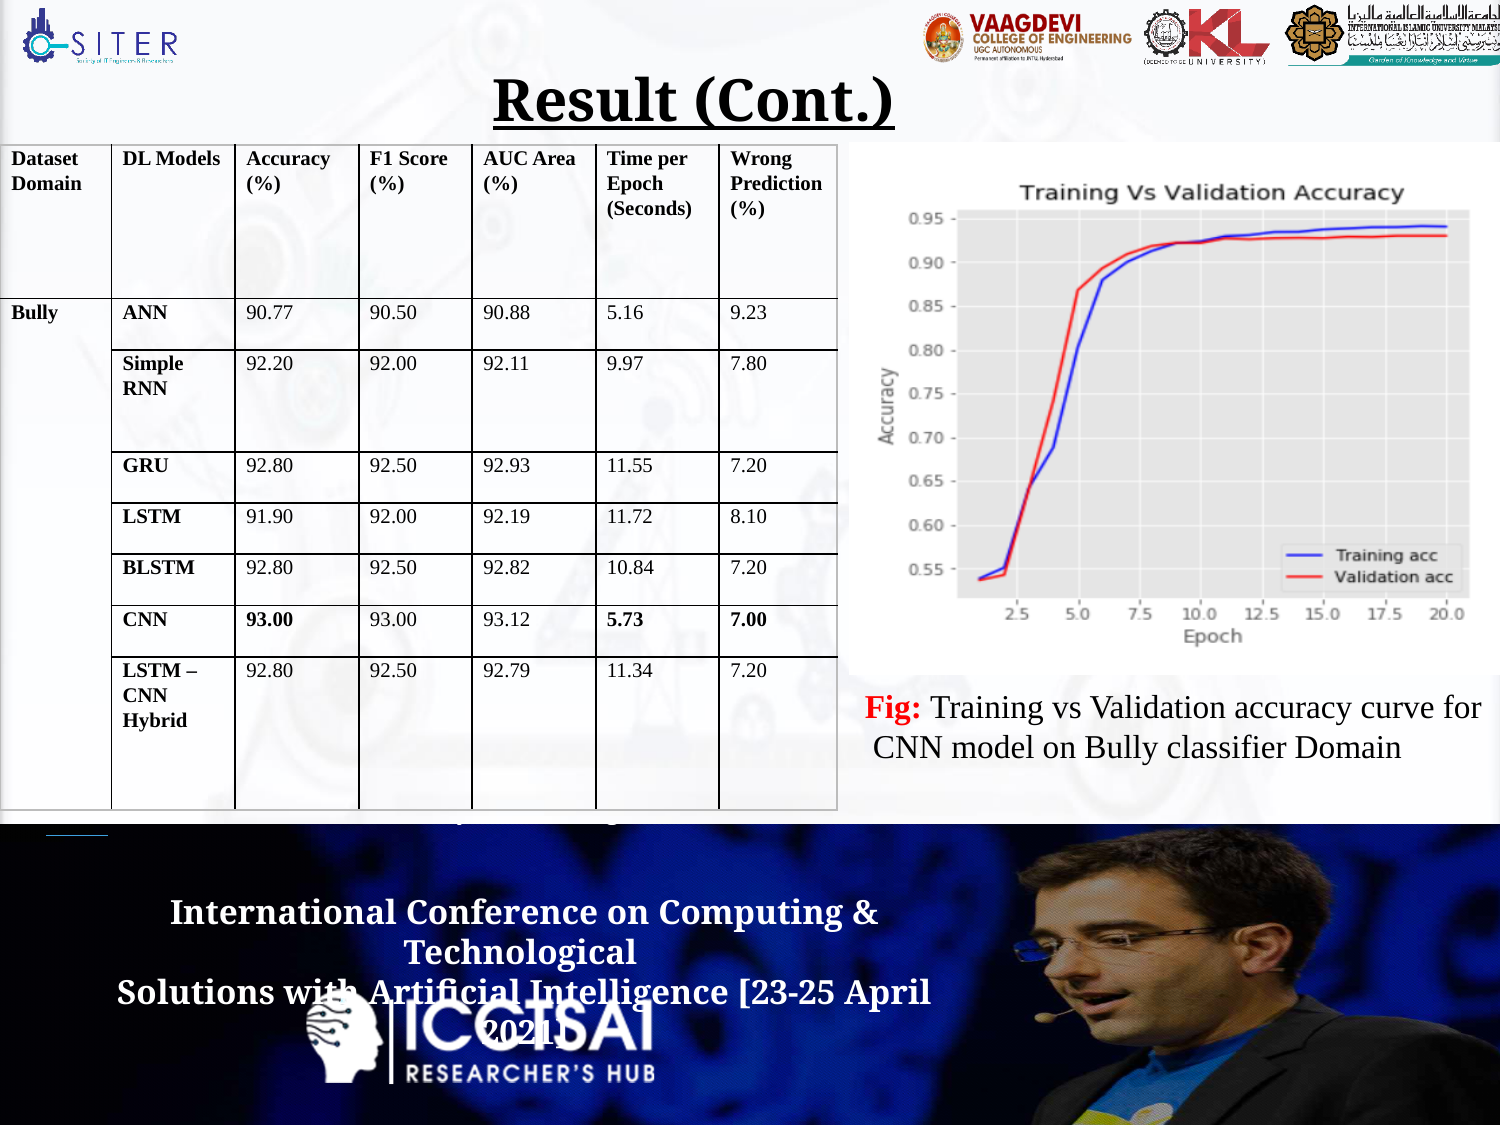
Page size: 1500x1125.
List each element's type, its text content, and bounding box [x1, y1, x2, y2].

table_header Accuracy (%) [236, 146, 358, 298]
table_header F1 Score (%) [360, 146, 471, 298]
table_cell 7.20 [720, 658, 836, 809]
table_cell 92.79 [473, 658, 595, 809]
table_cell 5.16 [597, 299, 718, 349]
table_cell 92.00 [360, 351, 471, 451]
table_cell 9.97 [597, 351, 718, 451]
table_cell 11.55 [597, 453, 718, 502]
table_cell 7.20 [720, 453, 836, 502]
table_cell Simple RNN [112, 351, 234, 451]
table_cell 7.00 [720, 606, 836, 656]
table_cell 9.23 [720, 299, 836, 349]
table_cell Bully [1, 299, 111, 809]
table_cell 92.80 [236, 658, 358, 809]
table_header Time per Epoch (Seconds) [597, 146, 718, 298]
table_cell 92.50 [360, 658, 471, 809]
table_cell 8.10 [720, 504, 836, 553]
table_cell 93.00 [236, 606, 358, 656]
table_cell 93.12 [473, 606, 595, 656]
table_cell 90.88 [473, 299, 595, 349]
table_cell ANN [112, 299, 234, 349]
picture [0, 0, 1500, 1125]
table_header Wrong Prediction (%) [720, 146, 836, 298]
table_cell 10.84 [597, 555, 718, 605]
table_cell LSTM – CNN Hybrid [112, 658, 234, 809]
table_header DL Models [112, 146, 234, 298]
table_header Dataset Domain [1, 146, 111, 298]
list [849, 142, 1500, 676]
table_cell 11.72 [597, 504, 718, 553]
table_cell 92.93 [473, 453, 595, 502]
table_cell 92.20 [236, 351, 358, 451]
table_cell 90.50 [360, 299, 471, 349]
table_cell 90.77 [236, 299, 358, 349]
table_header AUC Area (%) [473, 146, 595, 298]
table_cell 92.82 [473, 555, 595, 605]
table_cell 92.50 [360, 555, 471, 605]
table_cell 91.90 [236, 504, 358, 553]
table_cell GRU [112, 453, 234, 502]
table_cell 92.19 [473, 504, 595, 553]
table_cell CNN [112, 606, 234, 656]
table_cell 92.00 [360, 504, 471, 553]
text_box Fig: Training vs Validation accuracy curve for CNN model on Bully classifier Domain [849, 683, 1500, 773]
table_cell LSTM [112, 504, 234, 553]
table_cell 92.11 [473, 351, 595, 451]
table_cell 5.73 [597, 606, 718, 656]
table_cell 92.80 [236, 453, 358, 502]
table_cell 7.20 [720, 555, 836, 605]
table_cell 92.50 [360, 453, 471, 502]
table_cell 7.80 [720, 351, 836, 451]
table_cell BLSTM [112, 555, 234, 605]
table_cell 93.00 [360, 606, 471, 656]
table_cell 11.34 [597, 658, 718, 809]
text_box Result (Cont.) [0, 55, 1444, 140]
table_cell 92.80 [236, 555, 358, 605]
